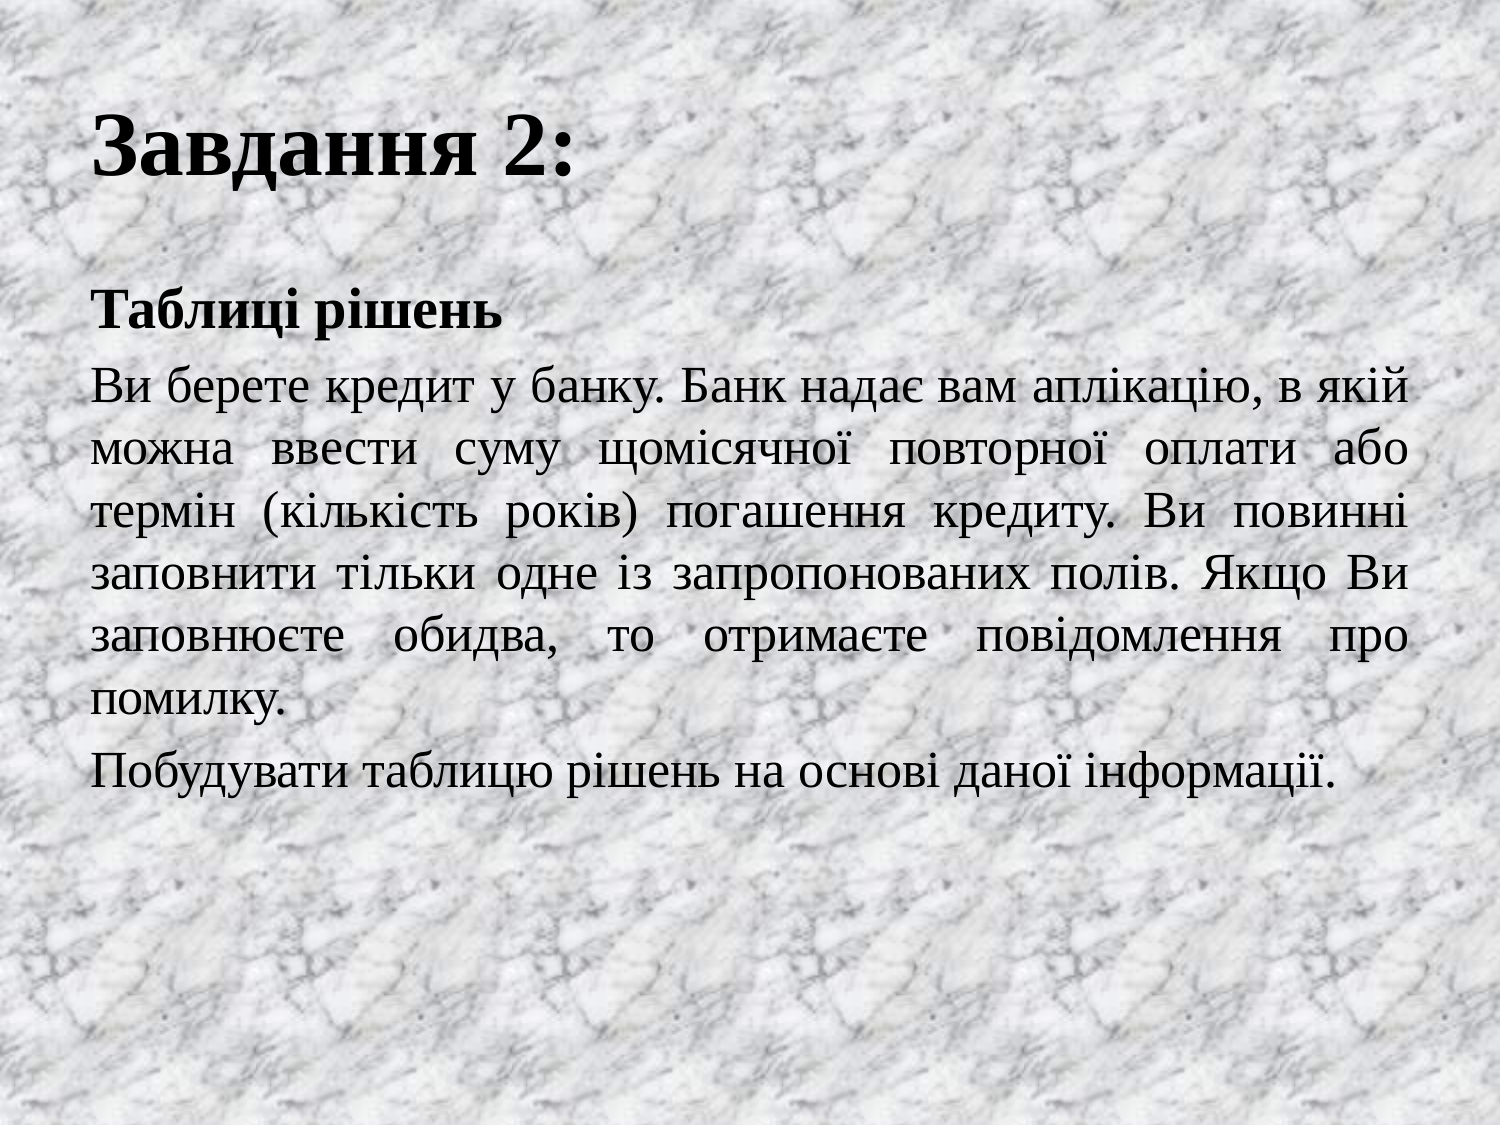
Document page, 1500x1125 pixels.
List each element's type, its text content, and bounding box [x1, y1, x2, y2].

list Таблиці рішень Ви берете кредит у банку. Банк надає вам аплікацію, в якій можна ввести суму щомісячної повторної оплати або термін (кількість років) погашення кредиту. Ви повинні заповнити тільки одне із запропонованих полів. Якщо Ви заповнюєте обидва, то отримаєте повідомлення про помилку. Побудувати таблицю рішень на основі даної інформації. [75, 262, 1425, 1005]
title Завдання 2: [75, 45, 1425, 233]
picture [0, 0, 1500, 1125]
